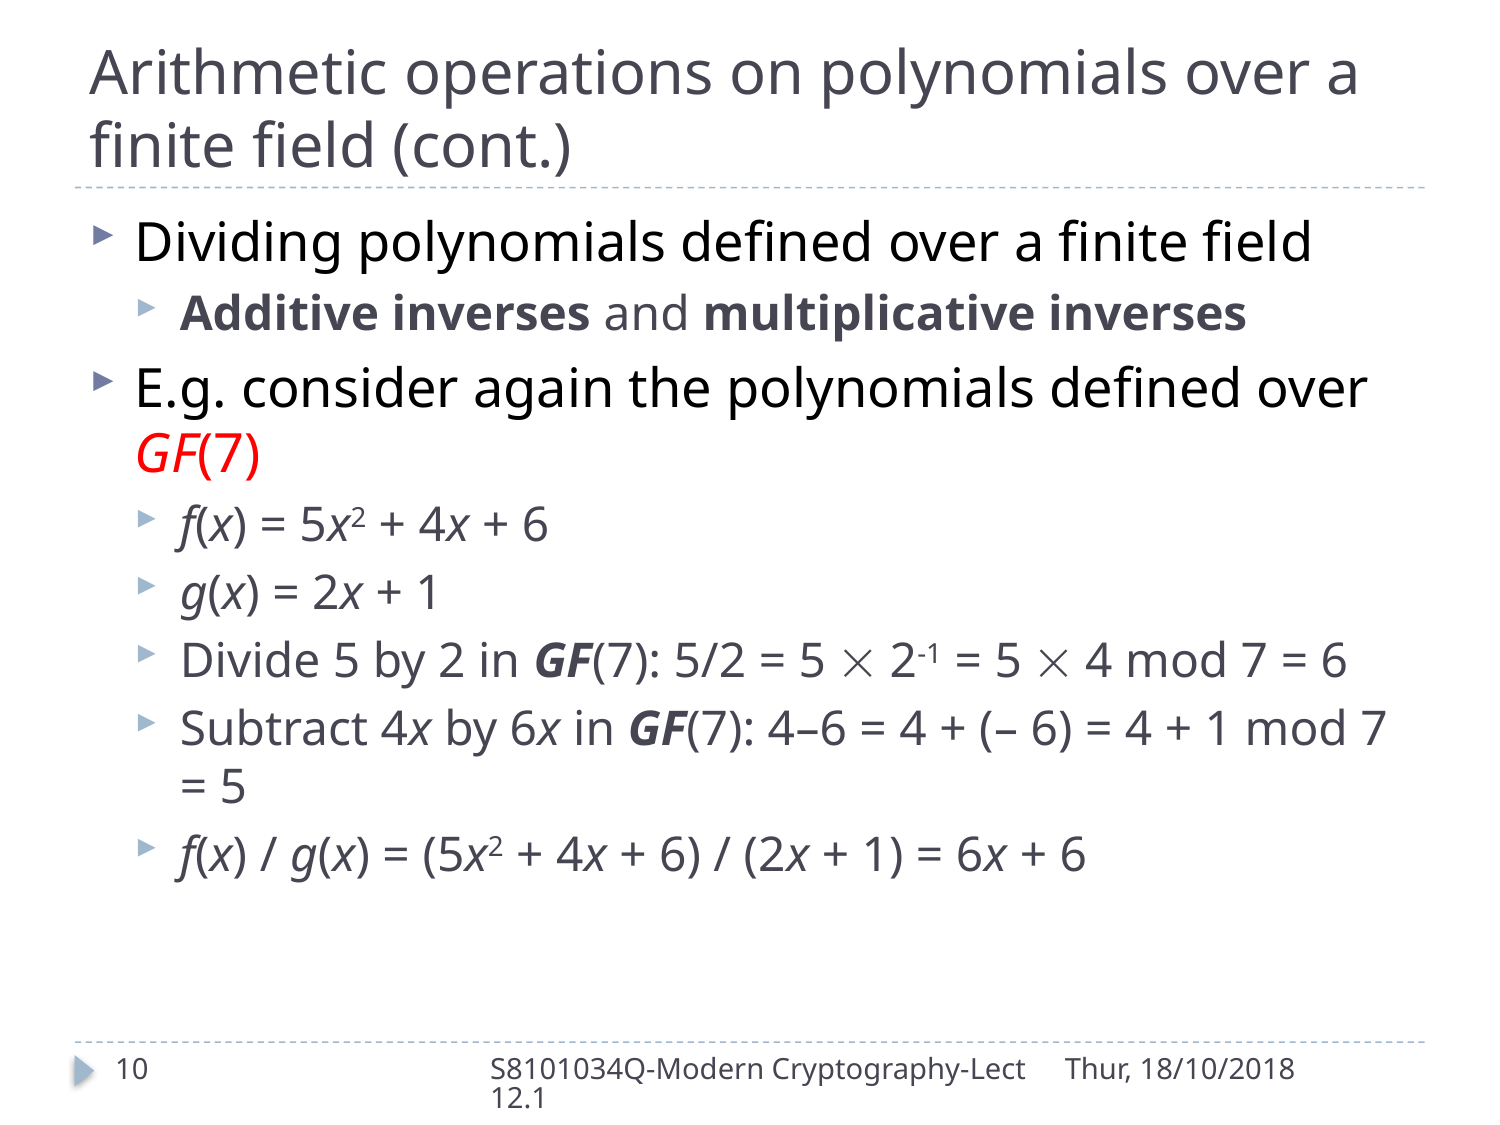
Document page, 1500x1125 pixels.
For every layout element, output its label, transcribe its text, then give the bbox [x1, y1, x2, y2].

title Arithmetic operations on polynomials over a finite field (cont.) [75, 24, 1425, 188]
slide_number 10 [100, 1042, 426, 1103]
list Dividing polynomials defined over a finite field Additive inverses and multiplicative inverses E.g. consider again the polynomials defined over GF(7) f(x) = 5x2 + 4x + 6 g(x) = 2x + 1 Divide 5 by 2 in GF(7): 5/2 = 5  2-1 = 5  4 mod 7 = 6 Subtract 4x by 6x in GF(7): 4–6 = 4 + (– 6) = 4 + 1 mod 7 = 5 f(x) / g(x) = (5x2 + 4x + 6) / (2x + 1) = 6x + 6 [75, 200, 1425, 1010]
footer S8101034Q-Modern Cryptography-Lect12.1 [475, 1042, 1051, 1103]
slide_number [1051, 1042, 1426, 1103]
